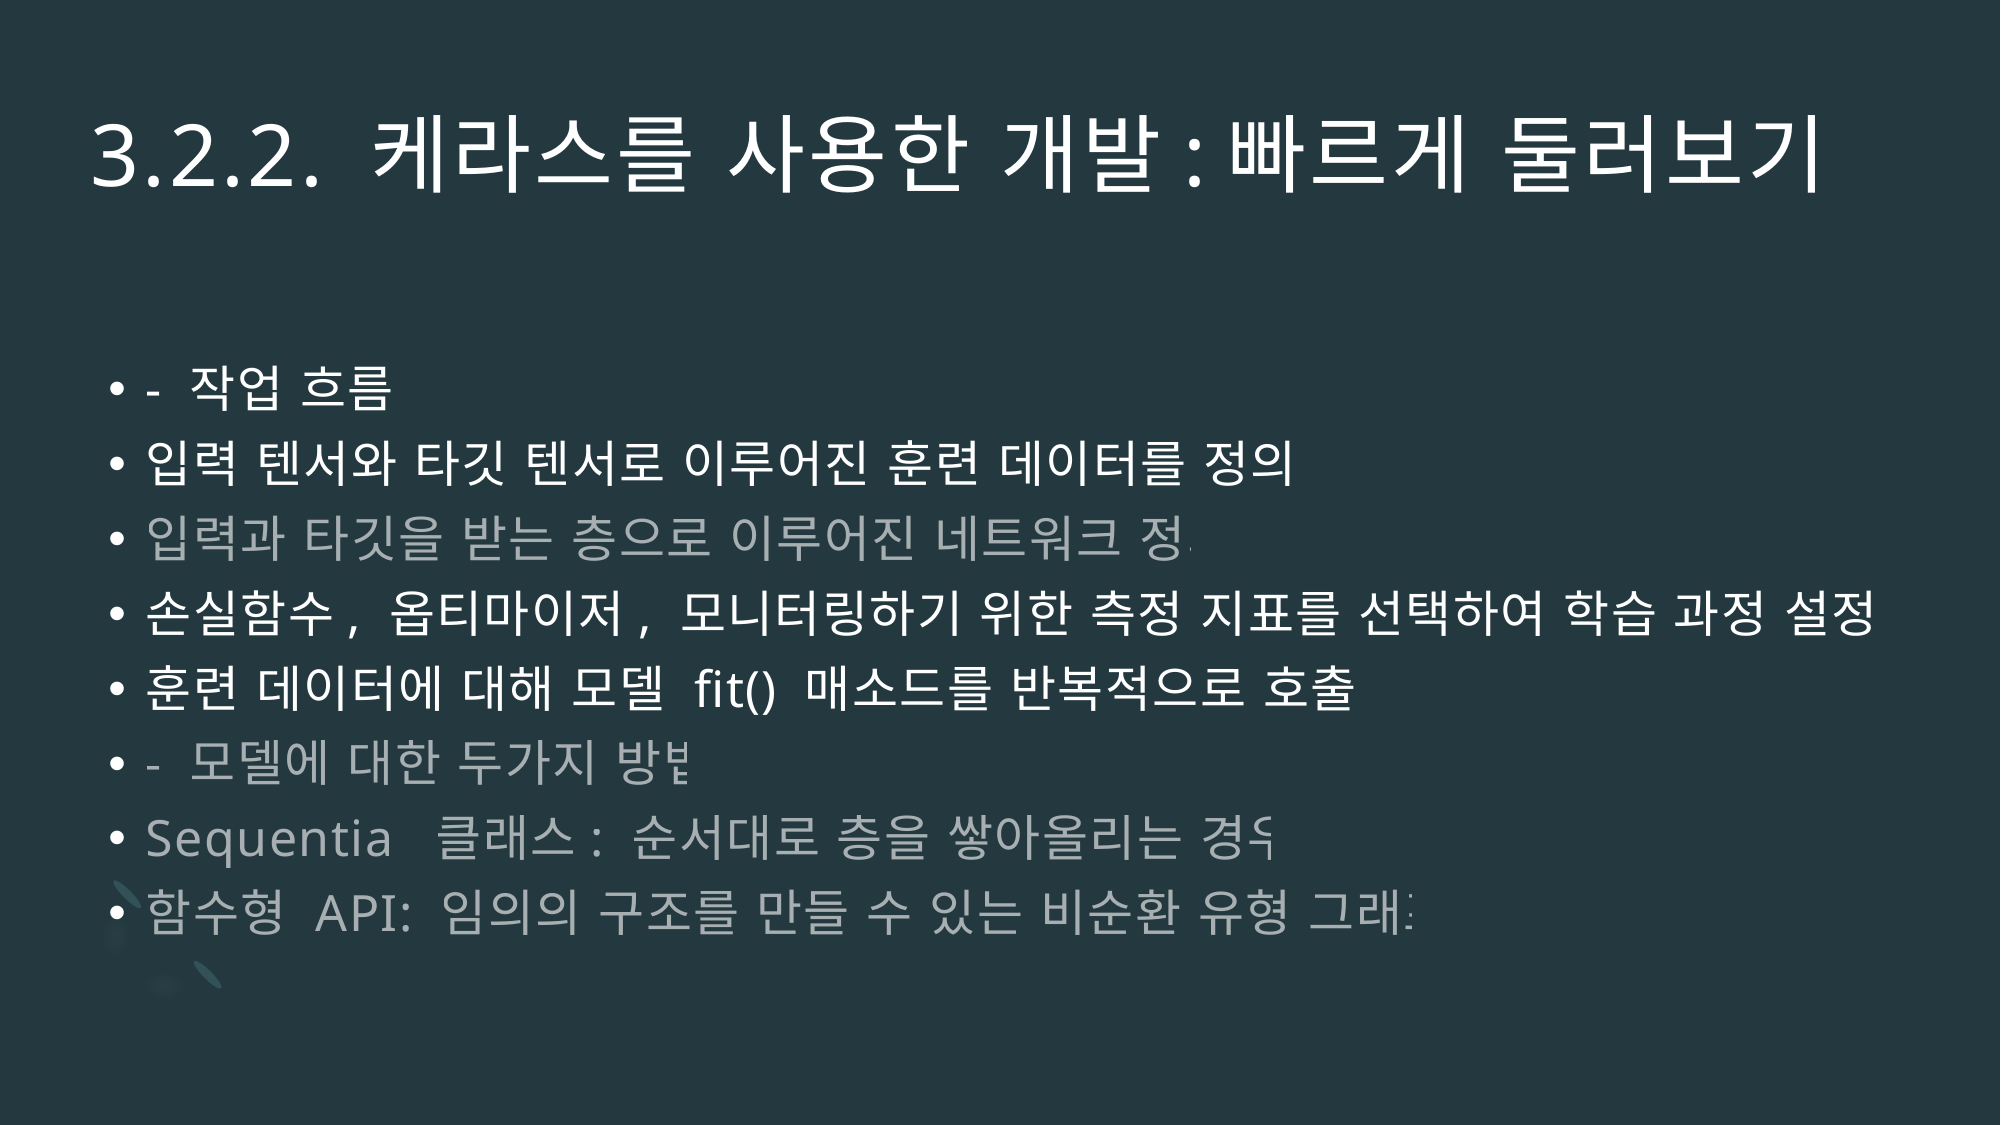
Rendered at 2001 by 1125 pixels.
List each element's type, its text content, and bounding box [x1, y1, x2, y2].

list - 작업 흐름 입력 텐서와 타깃 텐서로 이루어진 훈련 데이터를 정의 입력과 타깃을 받는 층으로 이루어진 네트워크 정의 손실함수, 옵티마이저, 모니터링하기 위한 측정 지표를 선택하여 학습 과정 설정 훈련 데이터에 대해 모델 fit() 매소드를 반복적으로 호출 - 모델에 대한 두가지 방법 Sequential 클래스: 순서대로 층을 쌓아올리는 경우 함수형 API: 임의의 구조를 만들 수 있는 비순환 유형 그래프 [90, 346, 1910, 1000]
title 3.2.2. 케라스를 사용한 개발:빠르게 둘러보기 [90, 90, 1910, 309]
